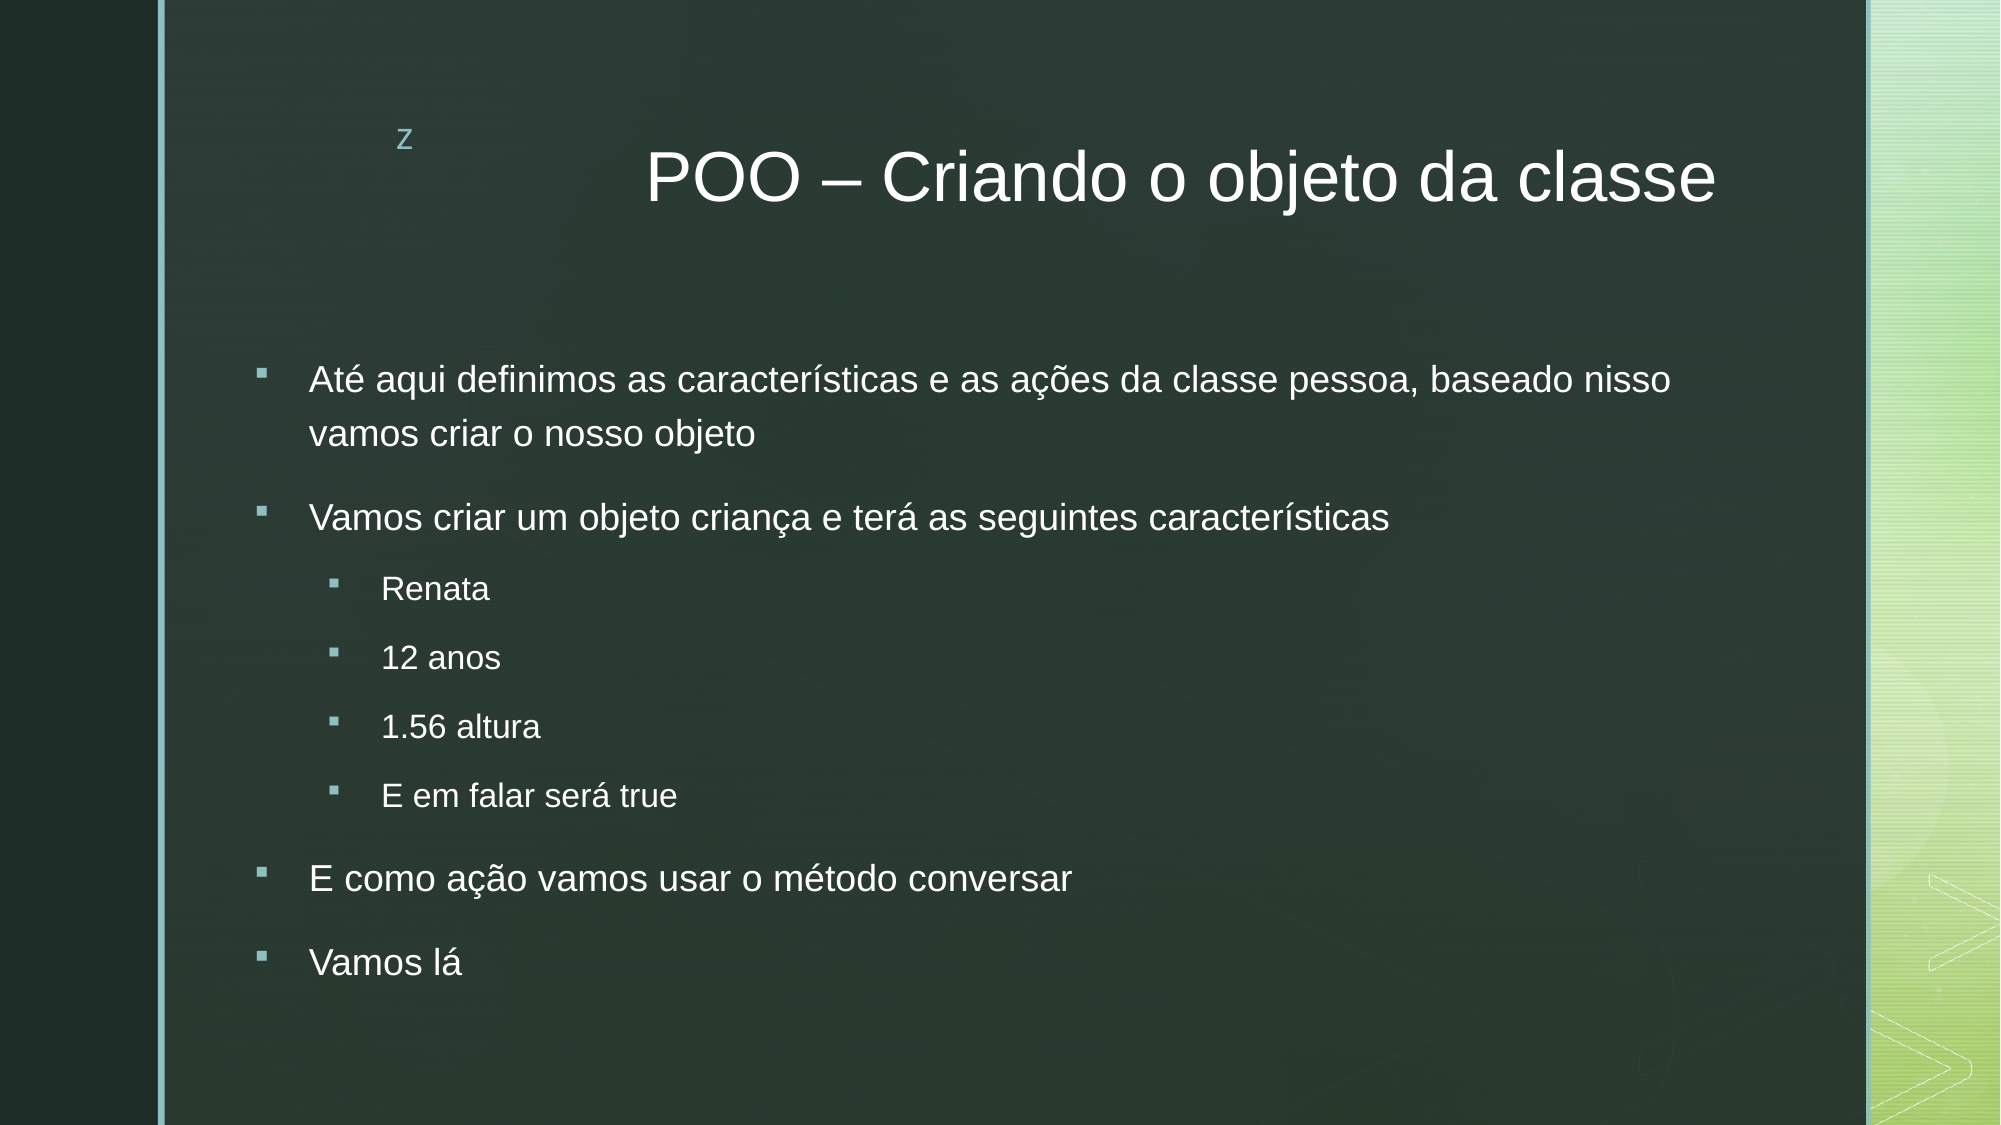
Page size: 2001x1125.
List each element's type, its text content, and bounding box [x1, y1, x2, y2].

title POO – Criando o objeto da classe [428, 132, 1734, 310]
picture [1871, 0, 2001, 1125]
list Até aqui definimos as características e as ações da classe pessoa, baseado nisso vamos criar o nosso objeto Vamos criar um objeto criança e terá as seguintes características Renata 12 anos 1.56 altura E em falar será true E como ação vamos usar o método conversar Vamos lá [239, 336, 1734, 993]
